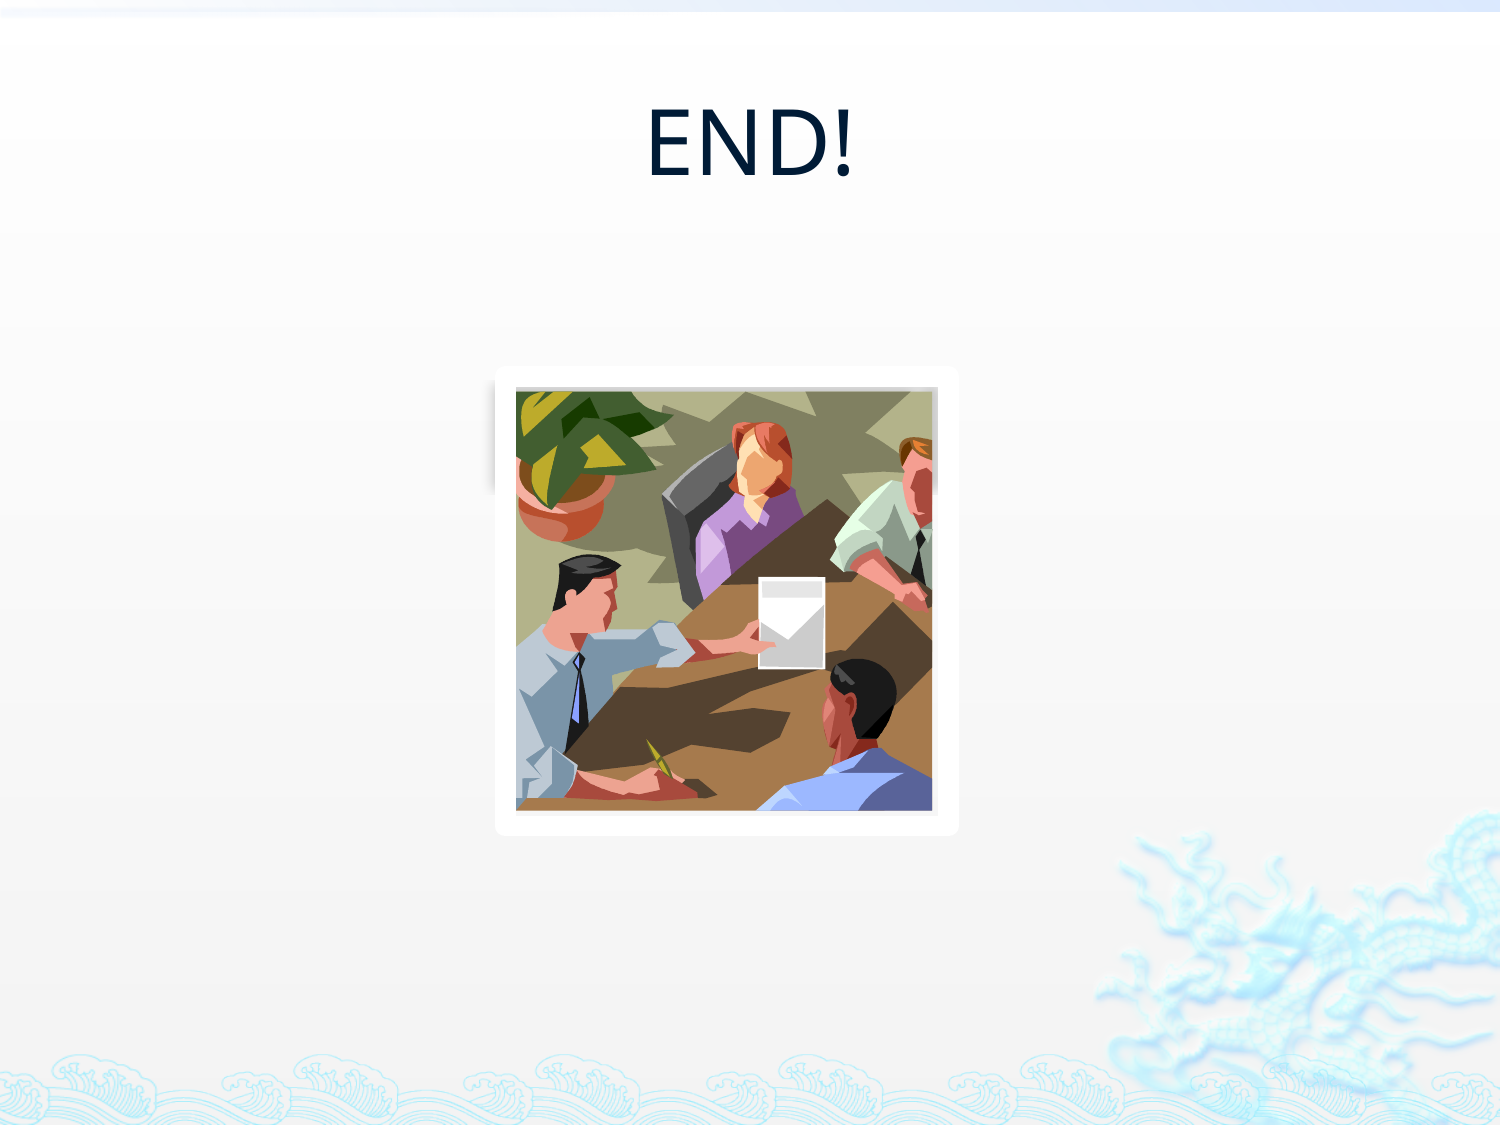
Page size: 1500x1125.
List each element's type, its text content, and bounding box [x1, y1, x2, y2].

title END! [75, 45, 1425, 233]
picture [515, 386, 939, 817]
